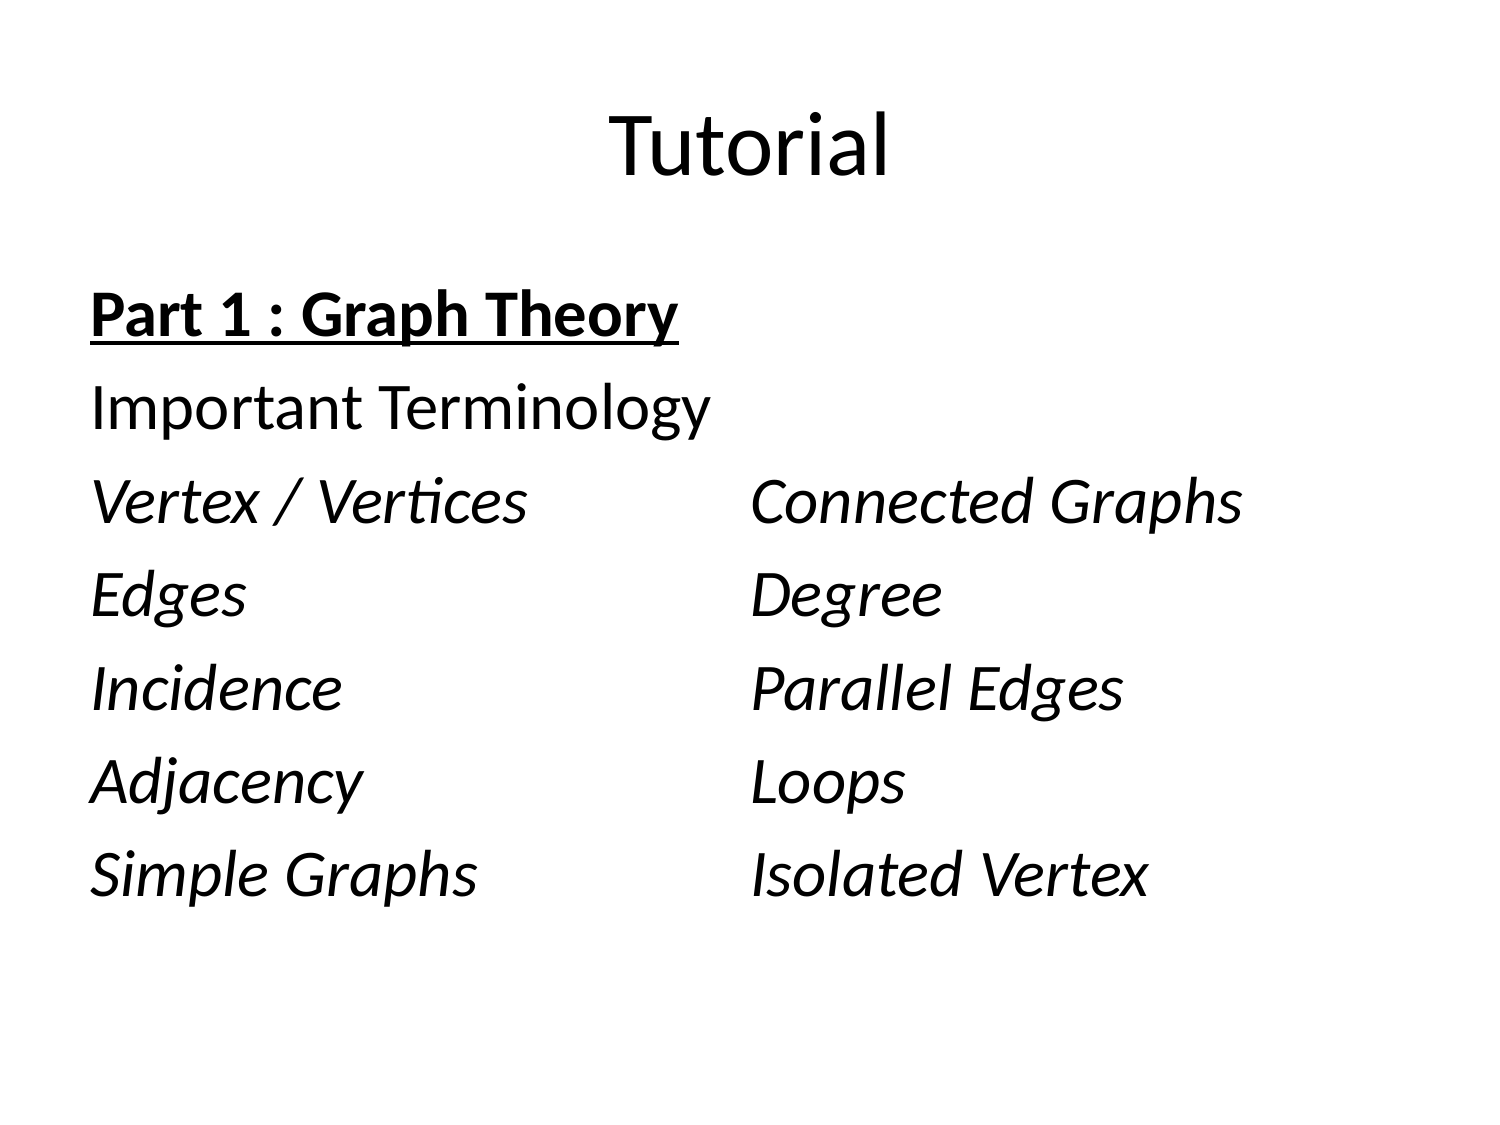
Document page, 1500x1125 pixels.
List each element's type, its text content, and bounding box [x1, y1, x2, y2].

list Part 1 : Graph Theory Important Terminology Vertex / Vertices Edges Incidence Adjacency Simple Graphs Connected Graphs Degree Parallel Edges Loops Isolated Vertex [75, 262, 1425, 1005]
title Tutorial [75, 45, 1425, 233]
